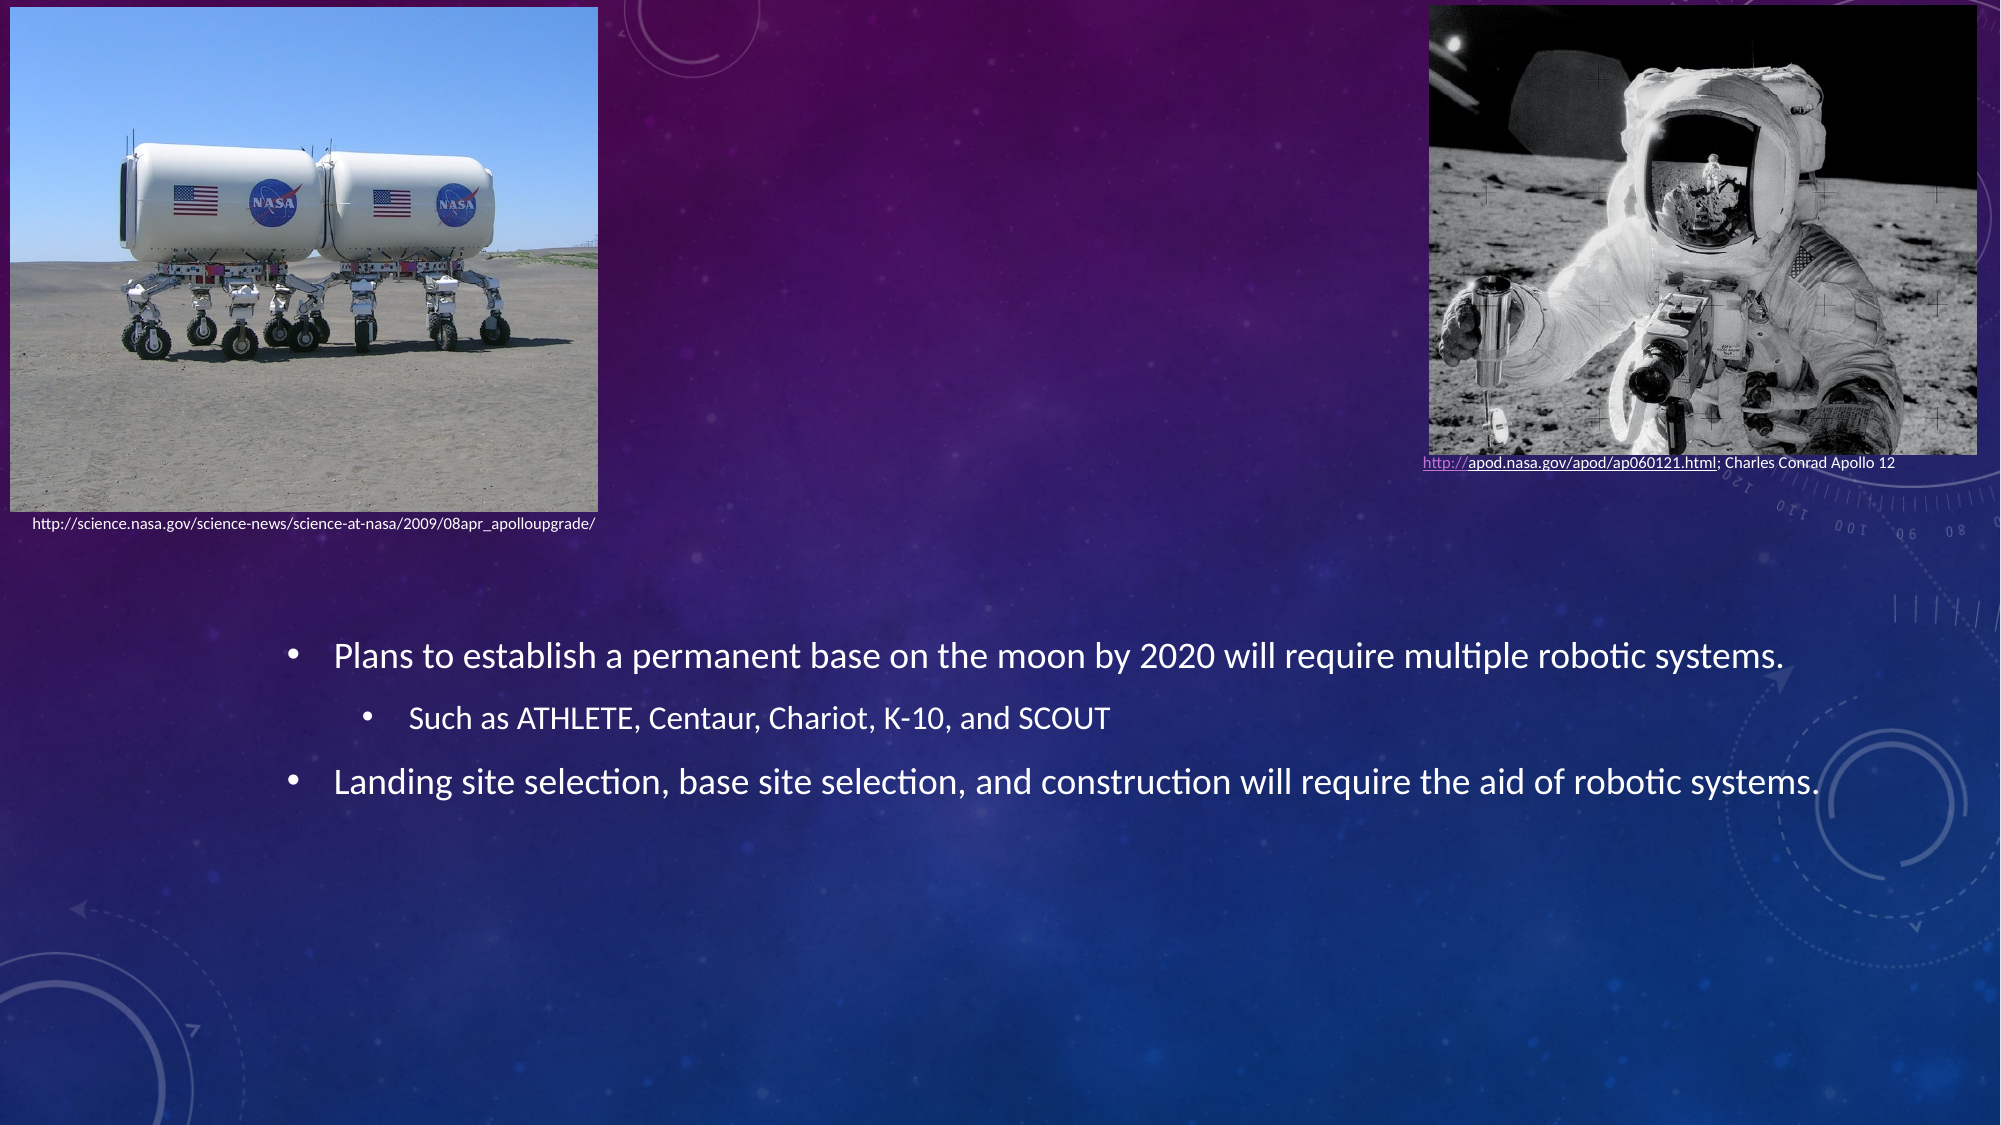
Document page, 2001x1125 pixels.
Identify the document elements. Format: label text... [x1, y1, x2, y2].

text_box http://apod.nasa.gov/apod/ap060121.html; Charles Conrad Apollo 12 [1408, 444, 2000, 480]
picture [0, 0, 2001, 1125]
list Plans to establish a permanent base on the moon by 2020 will require multiple robotic systems. Such as ATHLETE, Centaur, Chariot, K-10, and SCOUT Landing site selection, base site selection, and construction will require the aid of robotic systems. [271, 462, 1934, 1061]
text_box http://science.nasa.gov/science-news/science-at-nasa/2009/08apr_apolloupgrade/ [17, 505, 654, 540]
